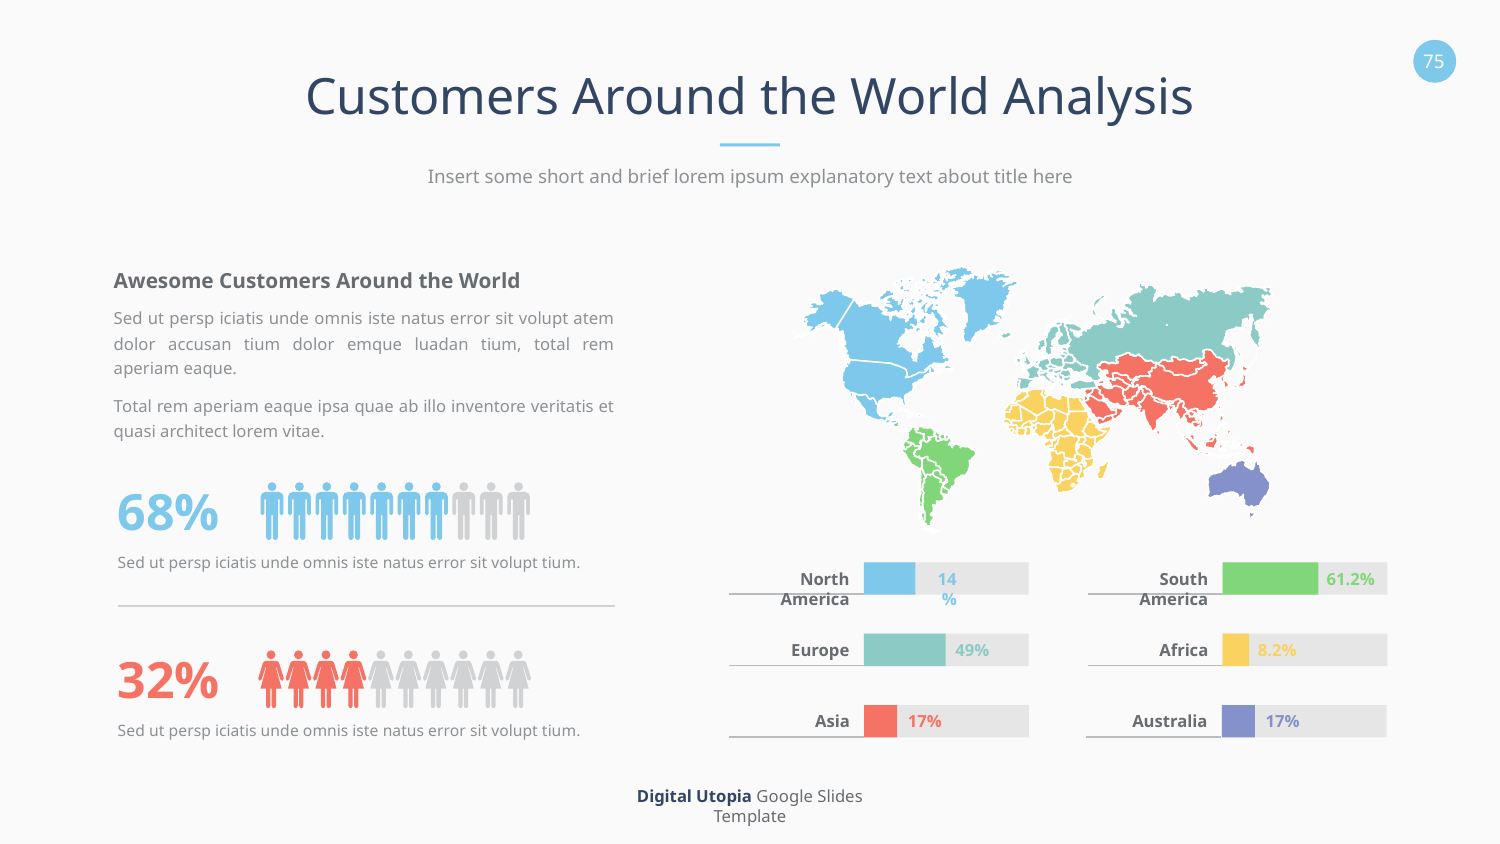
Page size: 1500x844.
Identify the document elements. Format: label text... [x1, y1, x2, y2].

text_box Sed ut persp iciatis unde omnis iste natus error sit volupt tium. [117, 716, 615, 738]
text_box 68% [117, 480, 240, 542]
list Insert some short and brief lorem ipsum explanatory text about title here [112, 164, 1388, 190]
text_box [728, 562, 1390, 738]
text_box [260, 481, 531, 541]
text_box Sed ut persp iciatis unde omnis iste natus error sit volupt tium. [117, 548, 615, 570]
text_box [792, 265, 1274, 535]
text_box 32% [117, 648, 240, 710]
list Customers Around the World Analysis [112, 64, 1388, 131]
text_box Awesome Customers Around the World [113, 267, 615, 294]
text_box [257, 650, 532, 709]
text_box Sed ut persp iciatis unde omnis iste natus error sit volupt atem dolor accusan tium dolor emque luadan tium, total rem aperiam eaque. Total rem aperiam eaque ipsa quae ab illo inventore veritatis et quasi architect lorem vitae. [113, 303, 615, 417]
